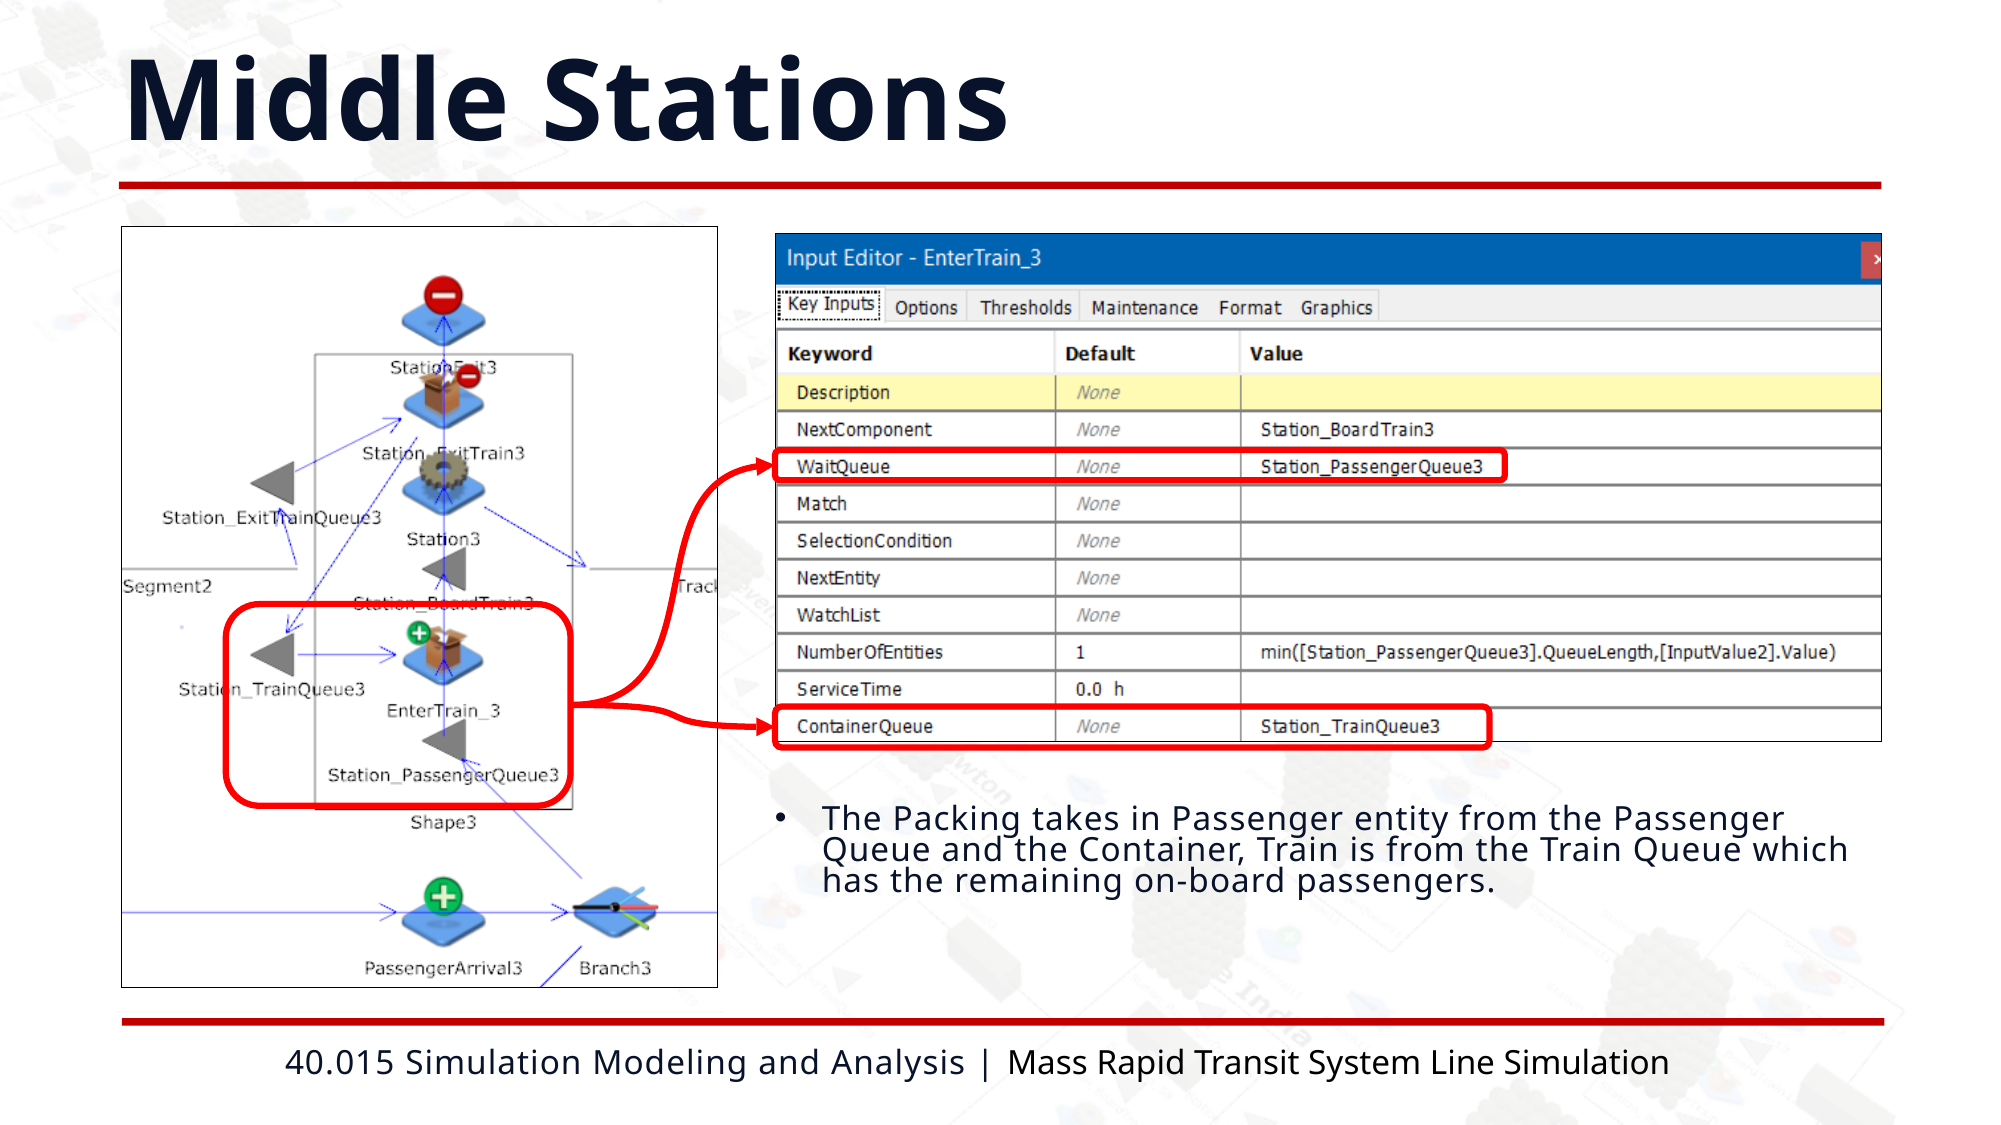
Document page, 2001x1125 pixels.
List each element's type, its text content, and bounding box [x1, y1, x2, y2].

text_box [570, 465, 775, 704]
text_box Middle Stations [121, 131, 1116, 163]
text_box [118, 181, 1882, 190]
picture [121, 226, 718, 988]
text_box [570, 704, 775, 727]
text_box [774, 728, 1491, 749]
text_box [115, 1011, 1885, 1083]
picture [775, 233, 1882, 742]
text_box The Packing takes in Passenger entity from the Passenger Queue and the Container, Train is from the Train Queue which has the remaining on-board passengers. [775, 805, 1885, 900]
